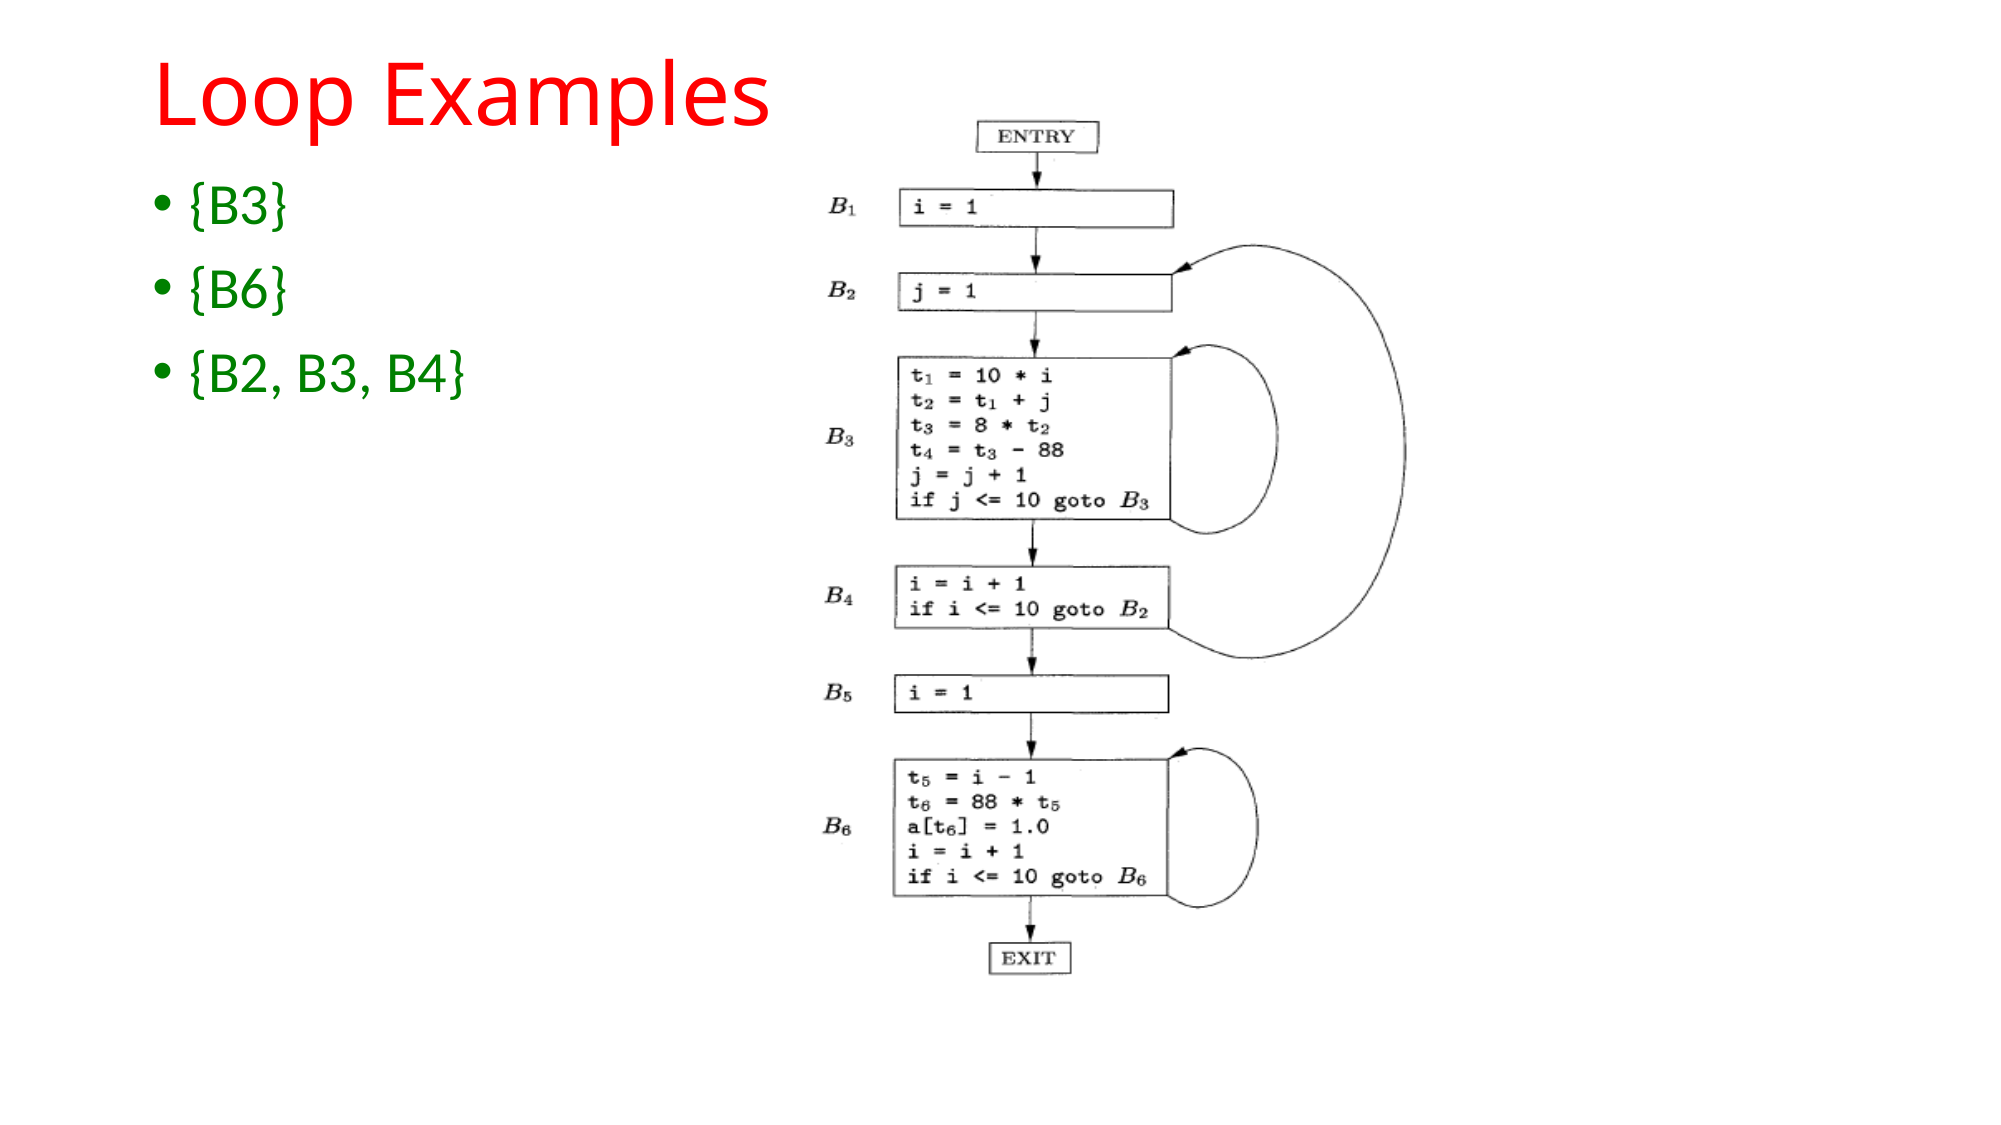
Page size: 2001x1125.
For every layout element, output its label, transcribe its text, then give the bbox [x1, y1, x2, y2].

picture [799, 104, 1430, 990]
title Loop Examples [137, 42, 1863, 153]
list {B3} {B6} {B2, B3, B4} [137, 167, 1863, 1040]
